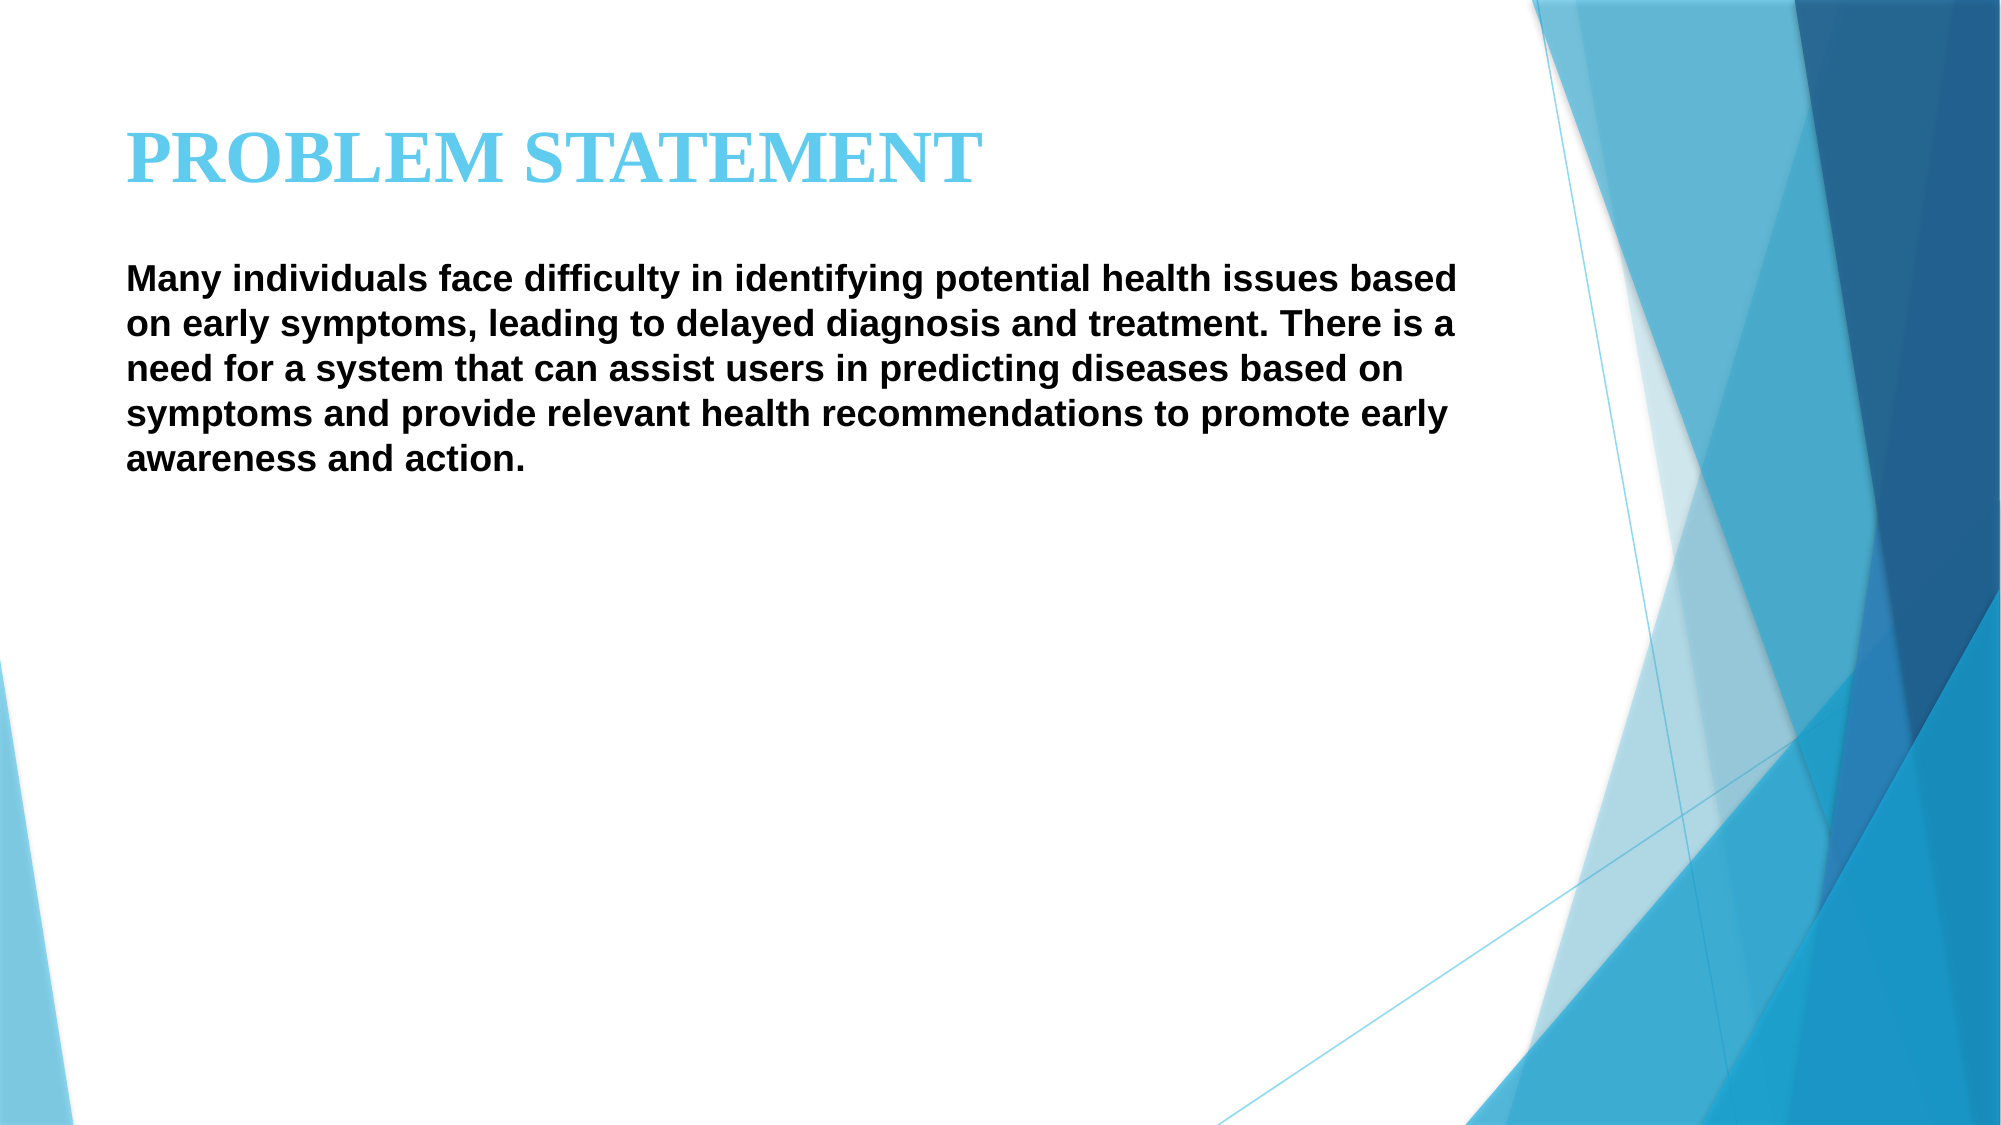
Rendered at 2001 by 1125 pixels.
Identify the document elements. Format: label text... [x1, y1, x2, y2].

title PROBLEM STATEMENT [111, 99, 1522, 246]
list Many individuals face difficulty in identifying potential health issues based on early symptoms, leading to delayed diagnosis and treatment. There is a need for a system that can assist users in predicting diseases based on symptoms and provide relevant health recommendations to promote early awareness and action. [111, 246, 1522, 563]
